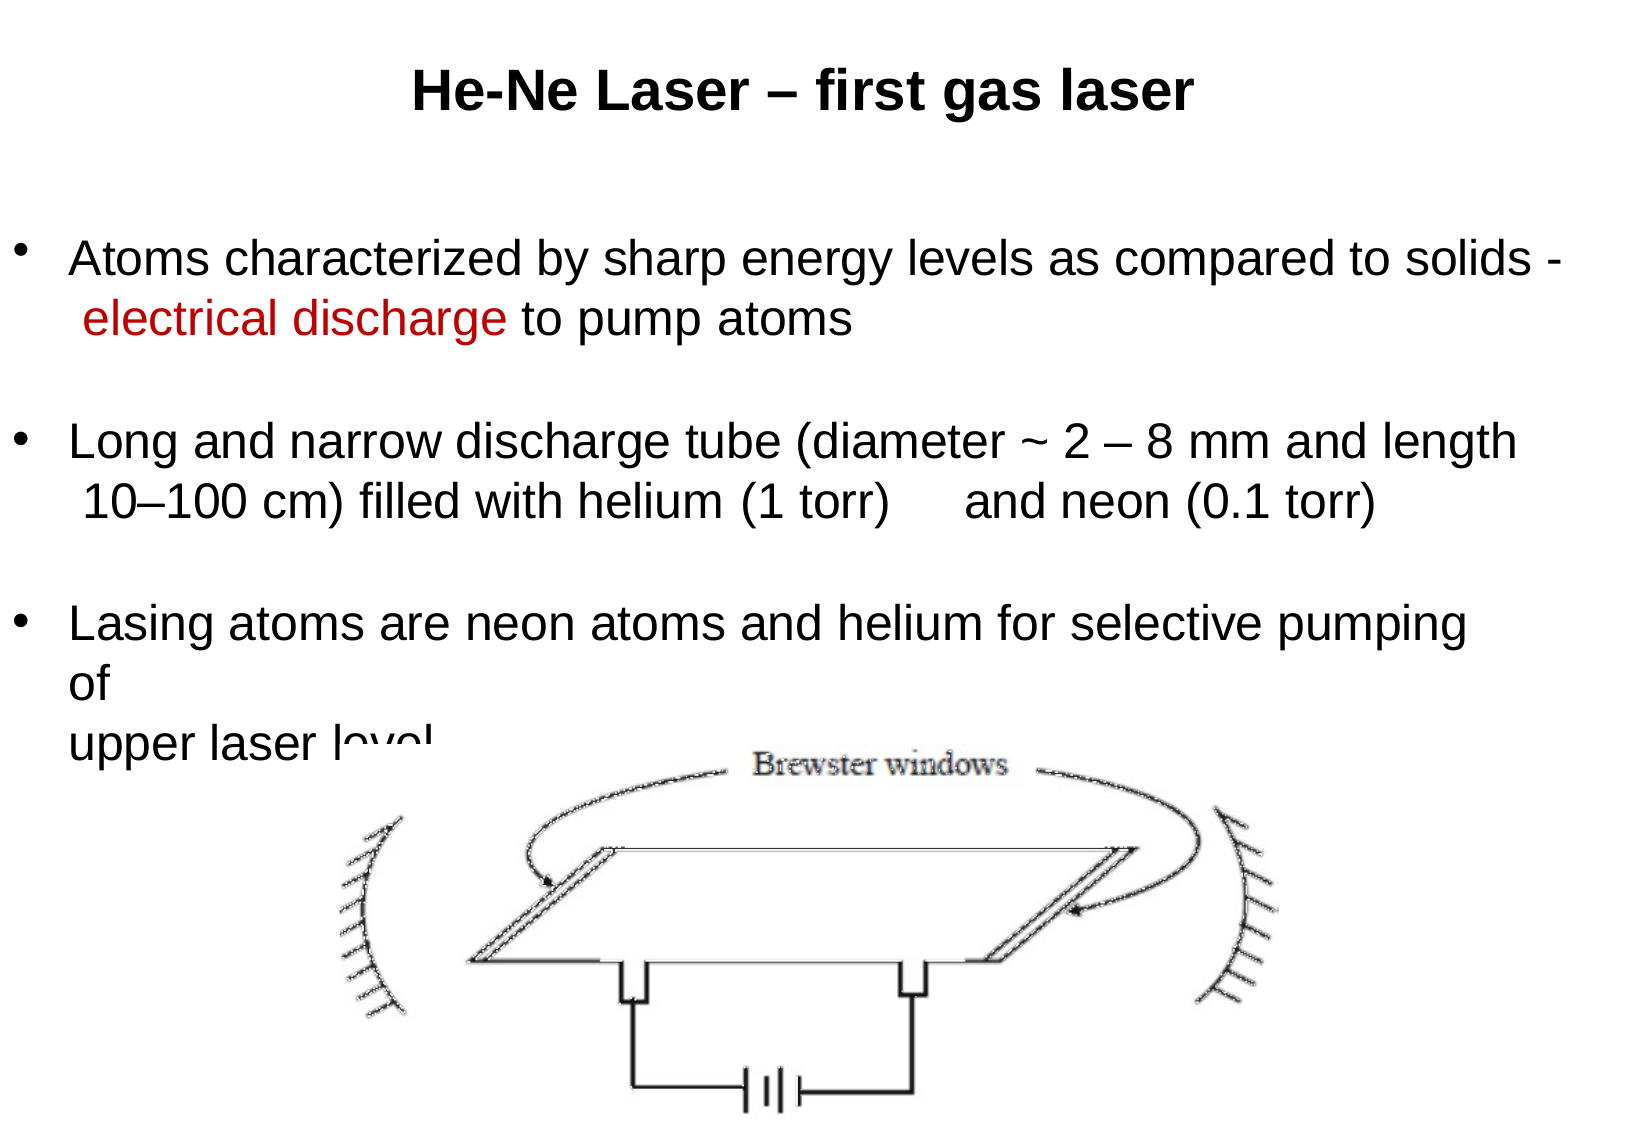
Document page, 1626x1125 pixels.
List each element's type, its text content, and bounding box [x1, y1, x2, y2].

text_box Atoms characterized by sharp energy levels as compared to solids - electrical discharge to pump atoms Long and narrow discharge tube (diameter ~ 2 – 8 mm and length 10–100 cm) filled with helium (1 torr) and neon (0.1 torr) Lasing atoms are neon atoms and helium for selective pumping of upper laser level [10, 223, 1573, 771]
title He-Ne Laser – first gas laser [409, 0, 1200, 182]
text_box [339, 744, 1279, 1121]
